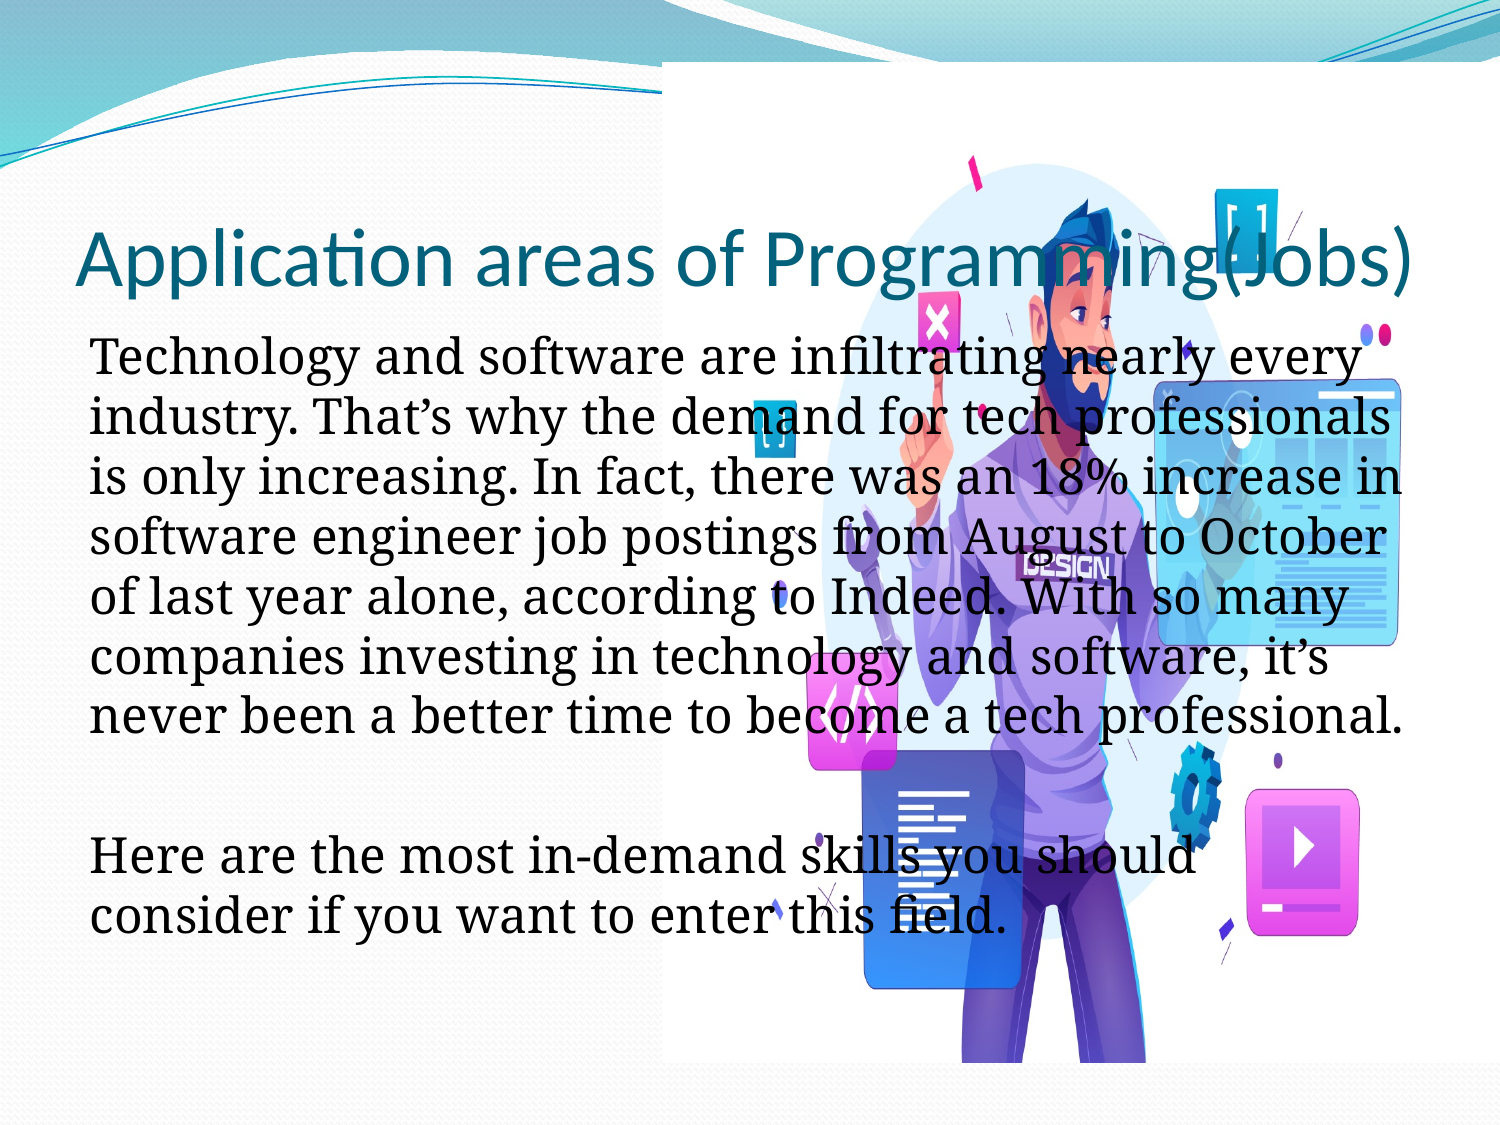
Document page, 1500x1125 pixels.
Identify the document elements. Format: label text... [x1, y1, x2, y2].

list Technology and software are infiltrating nearly every industry. That’s why the demand for tech professionals is only increasing. In fact, there was an 18% increase in software engineer job postings from August to October of last year alone, according to Indeed. With so many companies investing in technology and software, it’s never been a better time to become a tech professional. Here are the most in-demand skills you should consider if you want to enter this field. [75, 317, 655, 1038]
picture [662, 62, 1500, 1063]
title Application areas of Programming(Jobs) [75, 115, 655, 303]
